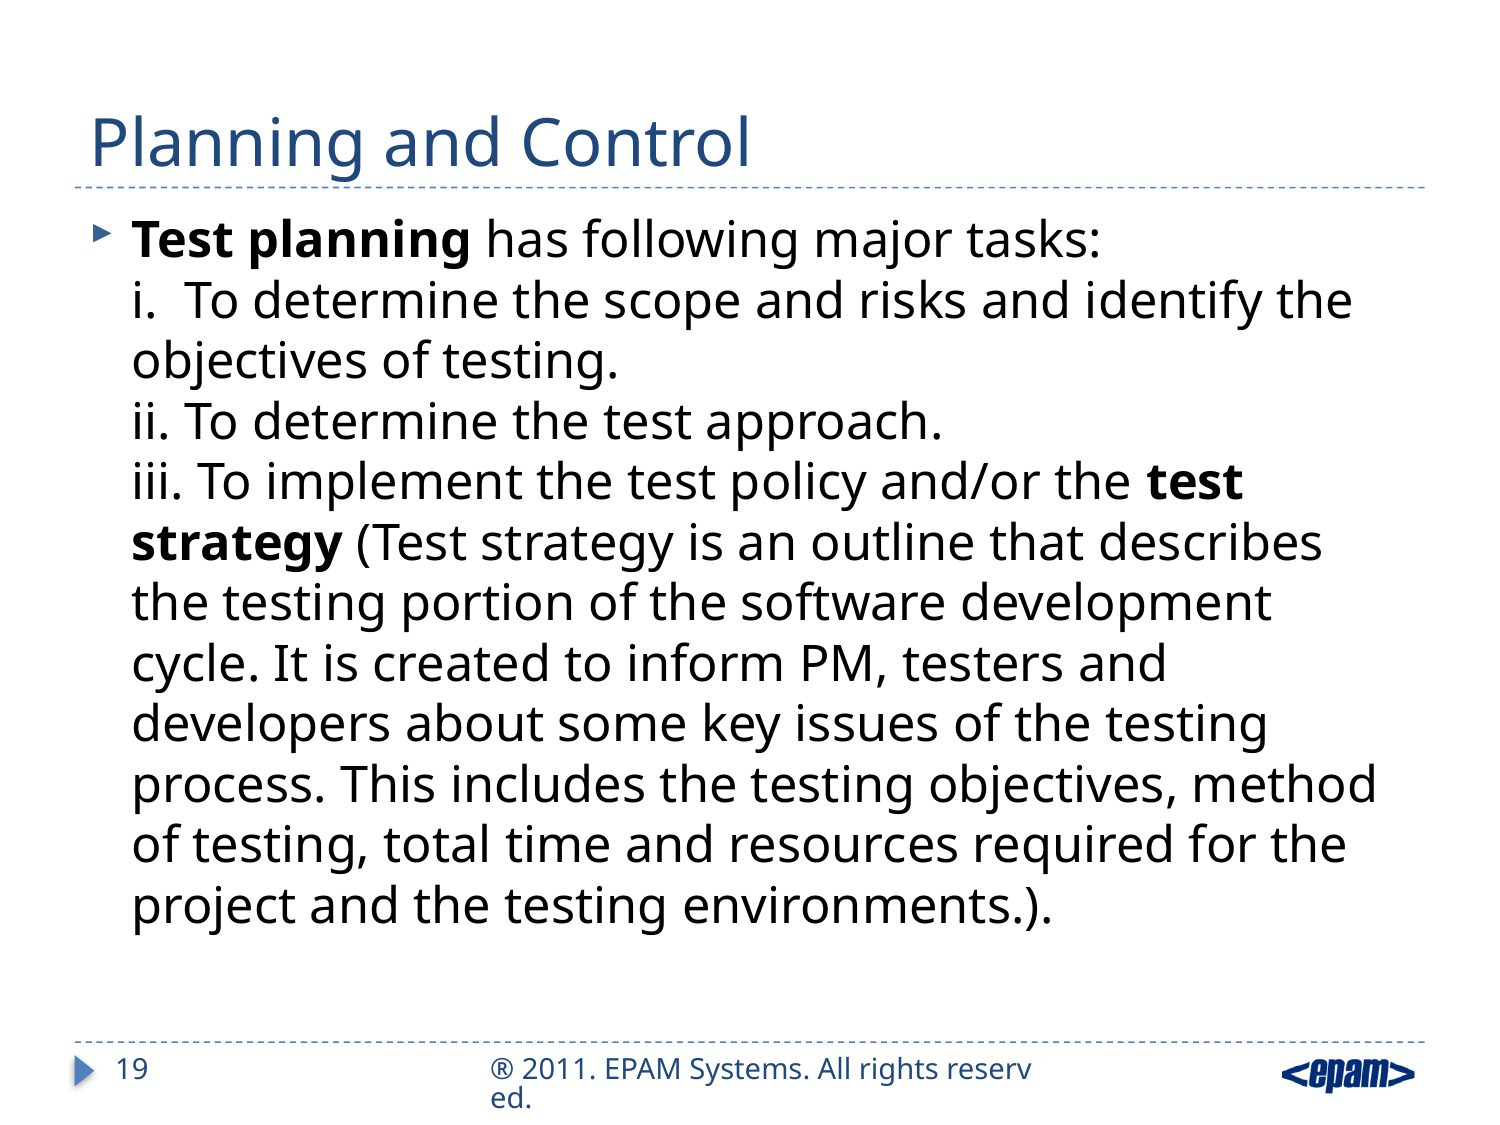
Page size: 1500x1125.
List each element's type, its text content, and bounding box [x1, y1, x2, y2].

title Planning and Control [75, 24, 1425, 188]
footer ® 2011. EPAM Systems. All rights reserved. [475, 1042, 1051, 1103]
list Test planning has following major tasks: i. To determine the scope and risks and identify the objectives of testing. ii. To determine the test approach. iii. To implement the test policy and/or the test strategy (Test strategy is an outline that describes the testing portion of the software development cycle. It is created to inform PM, testers and developers about some key issues of the testing process. This includes the testing objectives, method of testing, total time and resources required for the project and the testing environments.). [75, 200, 1425, 1010]
picture [1281, 1058, 1415, 1094]
slide_number 19 [100, 1042, 426, 1103]
